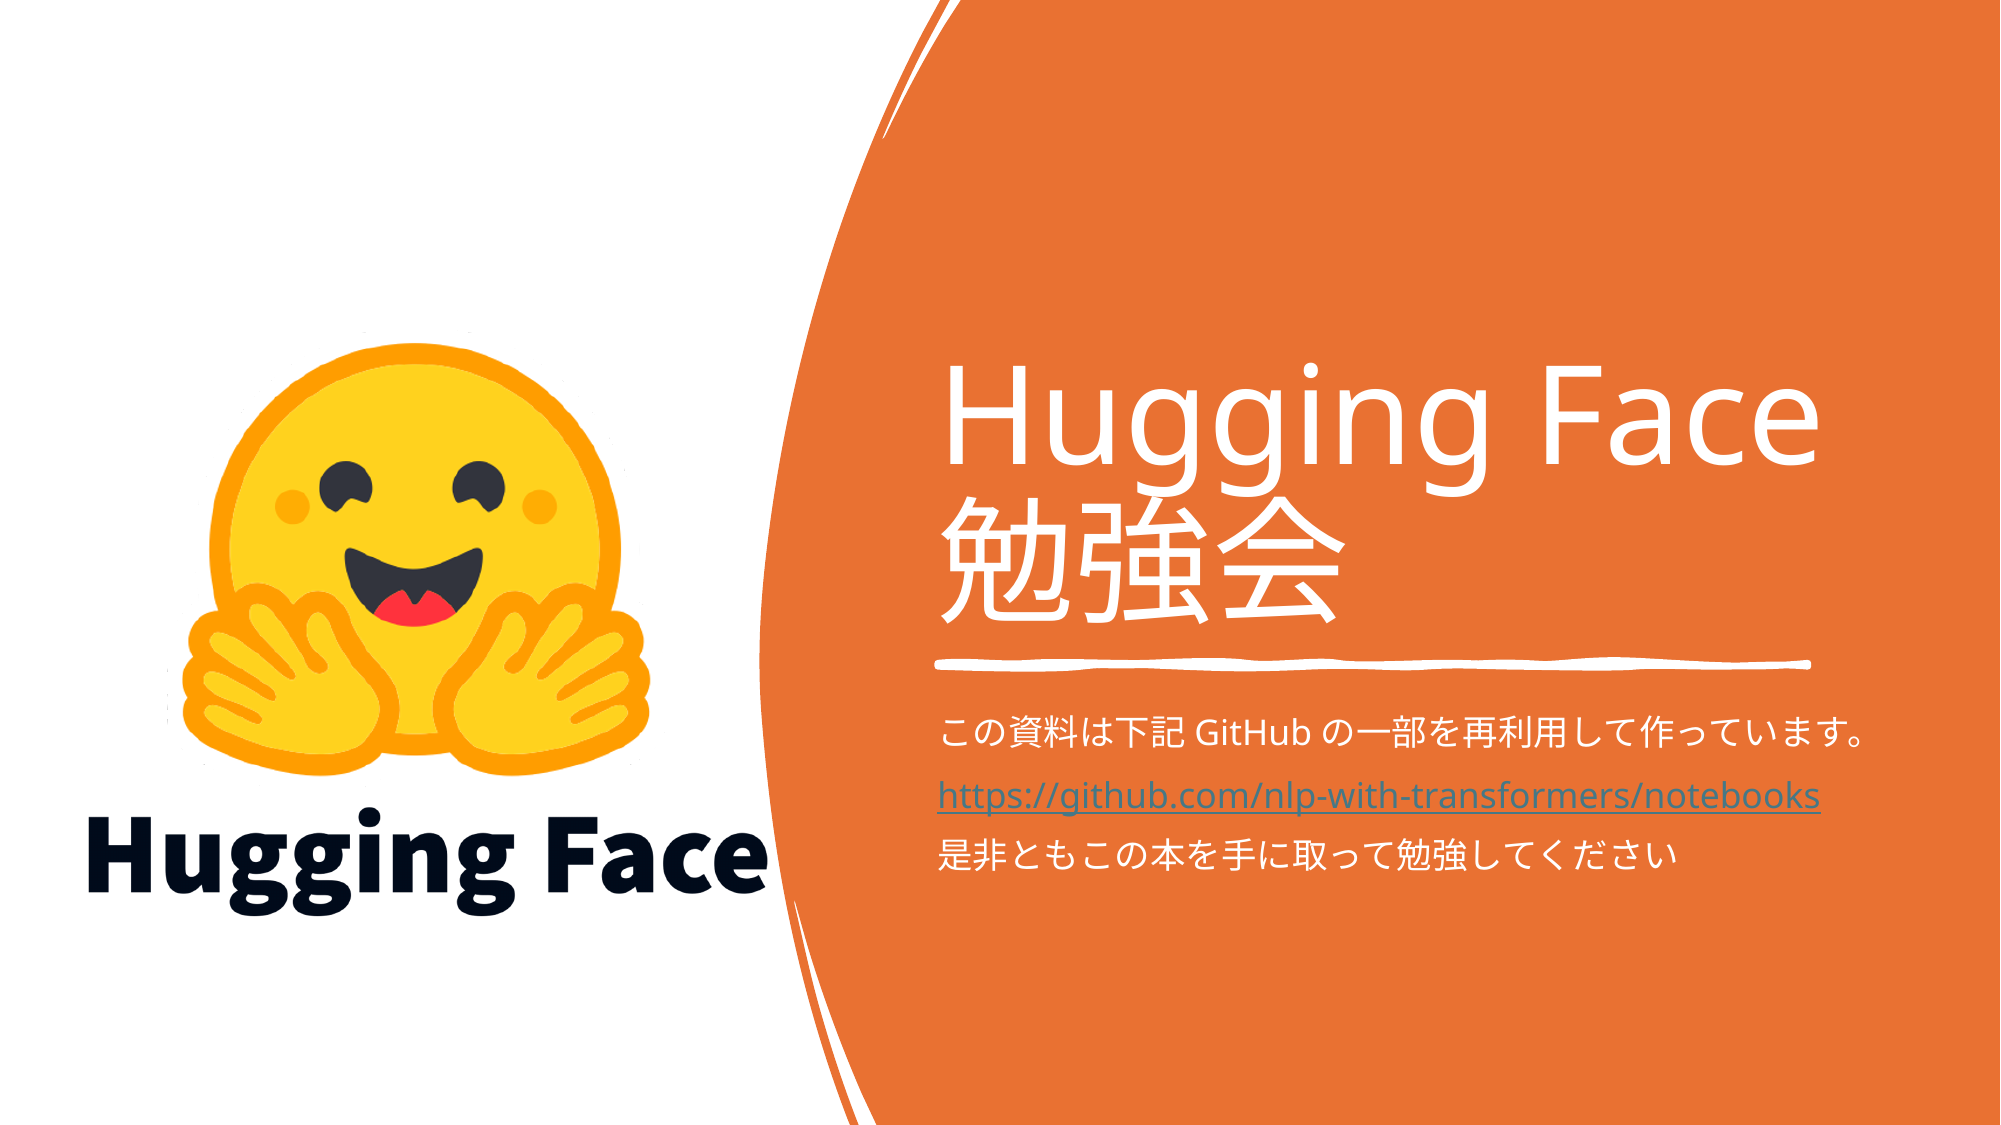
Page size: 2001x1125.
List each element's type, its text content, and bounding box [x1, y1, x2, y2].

title Hugging Face 勉強会 [922, 125, 1889, 650]
subtitle この資料は下記GitHubの一部を再利用して作っています。 https://github.com/nlp-with-transformers/notebooks 是非ともこの本を手に取って勉強してください [922, 707, 1939, 985]
text_box [889, 0, 960, 125]
picture [61, 252, 827, 931]
text_box [0, 0, 939, 1125]
text_box [759, 0, 2000, 1125]
text_box [936, 659, 1810, 670]
